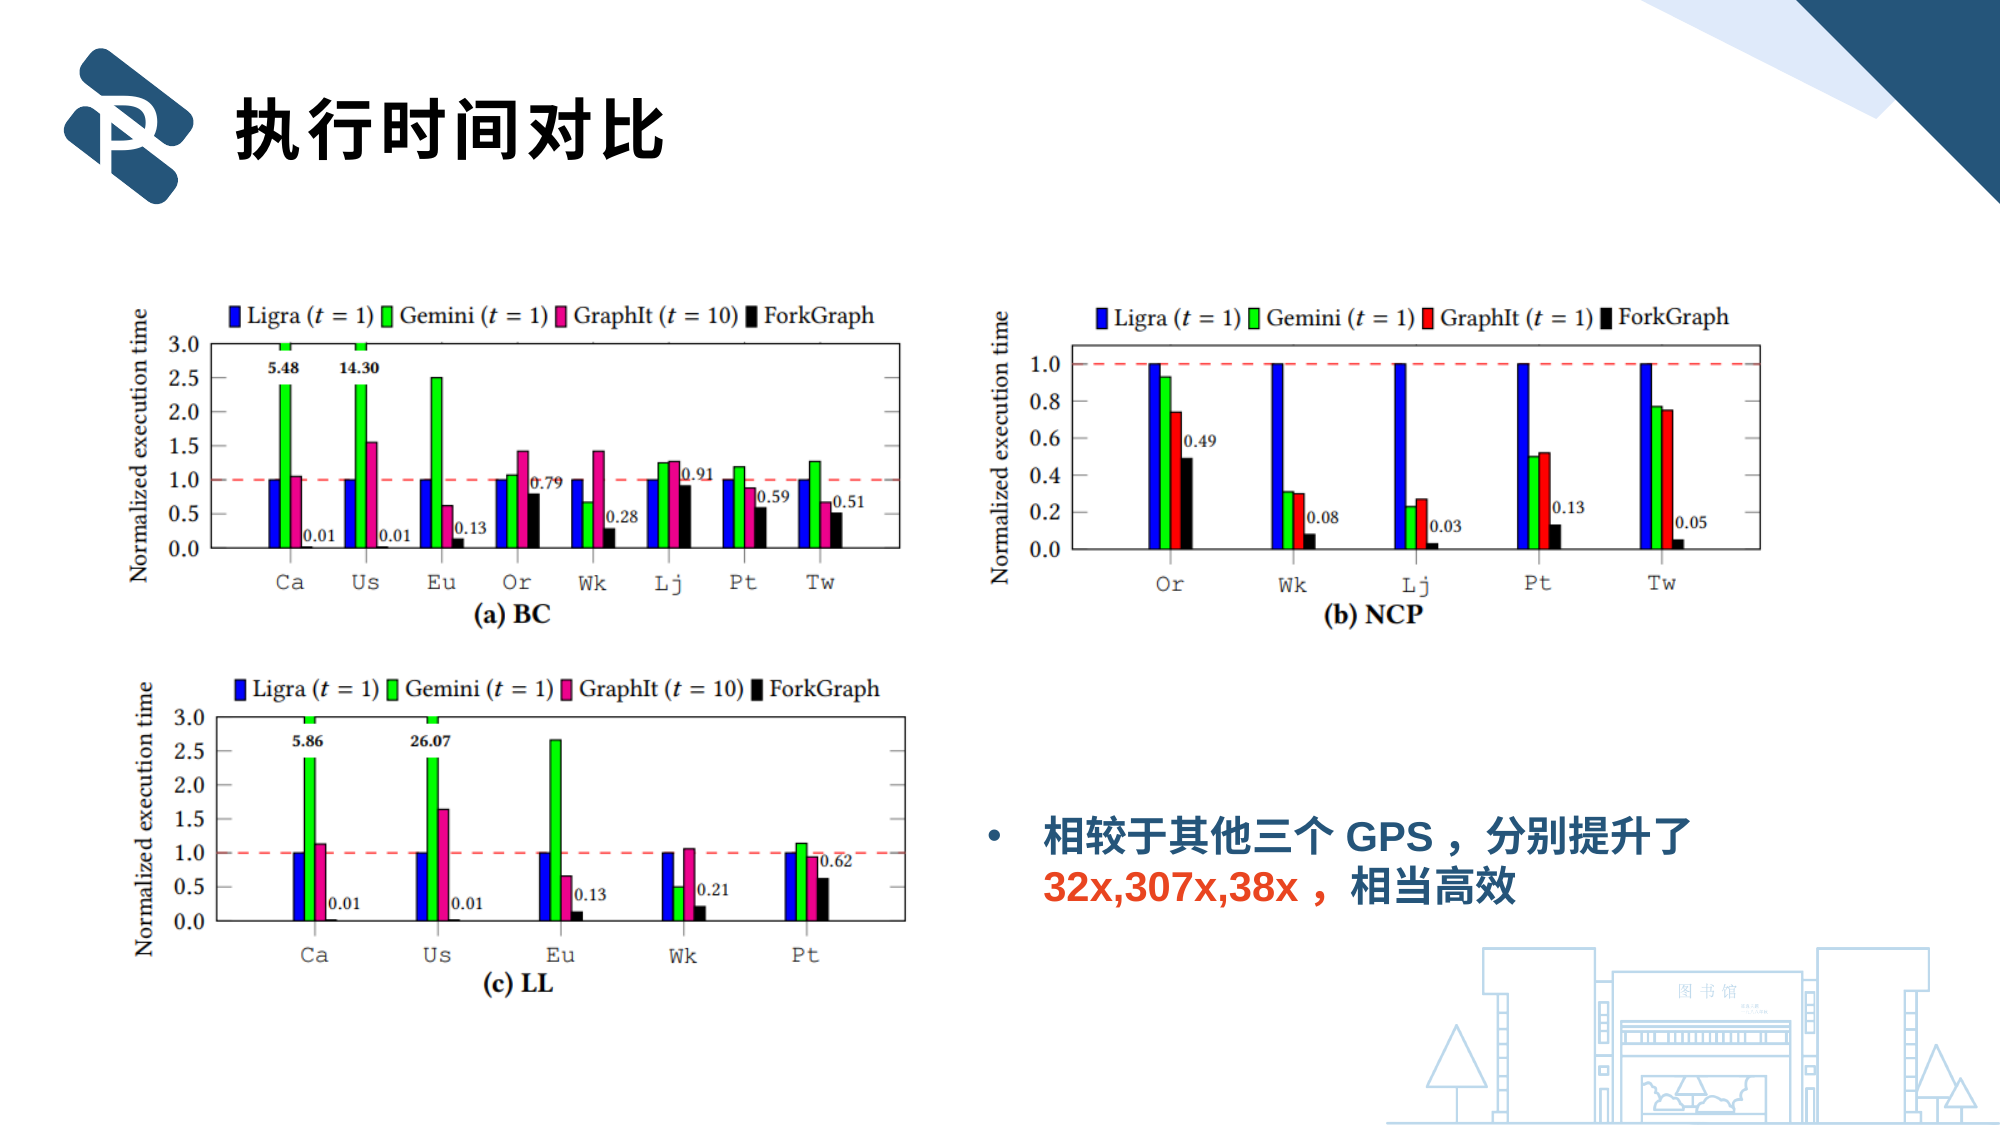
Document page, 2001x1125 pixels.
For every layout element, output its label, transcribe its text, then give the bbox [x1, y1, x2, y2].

picture [977, 298, 1796, 641]
picture [92, 288, 973, 638]
text_box 相较于其他三个GPS，分别提升了32x,307x,38x，相当高效 [972, 802, 1956, 1018]
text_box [1687, 0, 2000, 204]
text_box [57, 53, 687, 220]
picture [120, 670, 951, 1017]
picture [1386, 947, 2000, 1125]
